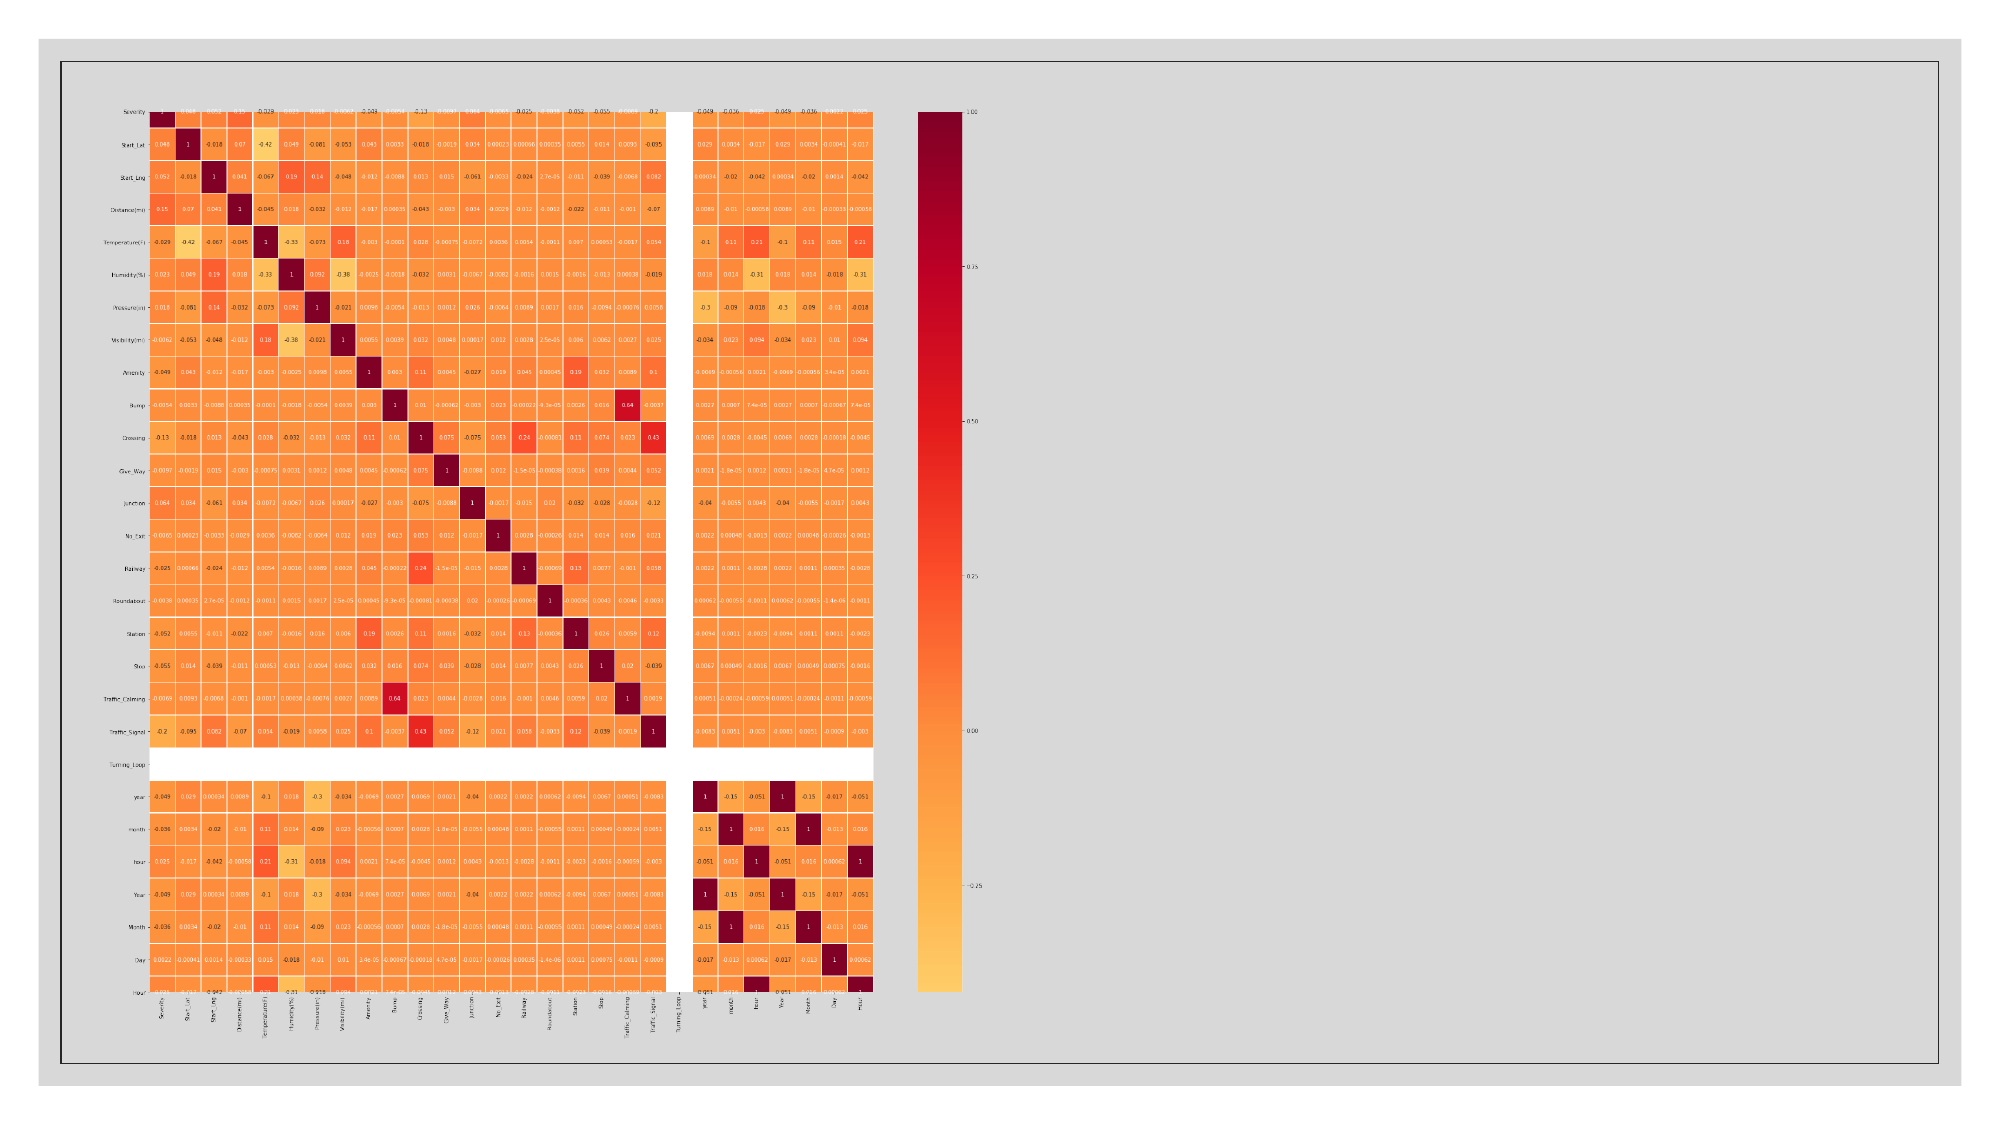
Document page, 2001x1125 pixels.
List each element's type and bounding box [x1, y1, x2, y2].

list [99, 105, 986, 1042]
